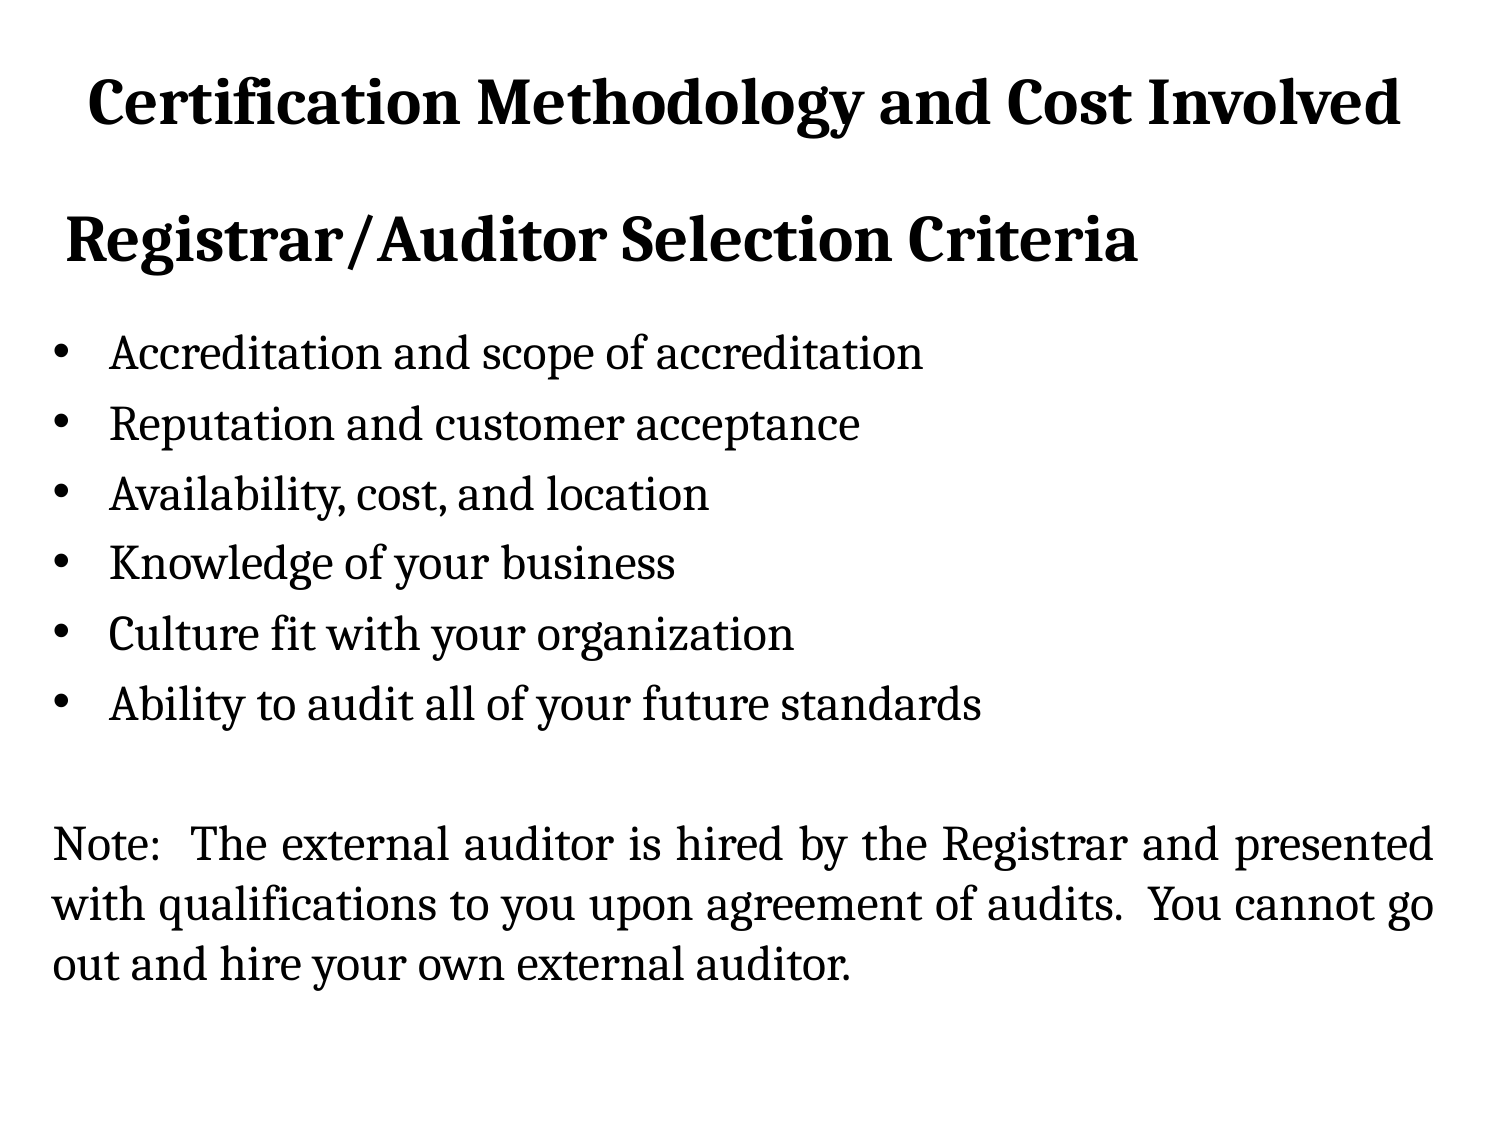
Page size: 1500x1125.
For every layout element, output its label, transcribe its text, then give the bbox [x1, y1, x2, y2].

text_box Registrar/Auditor Selection Criteria [50, 162, 1438, 308]
title Certification Methodology and Cost Involved [52, 24, 1440, 170]
list Accreditation and scope of accreditation Reputation and customer acceptance Availability, cost, and location Knowledge of your business Culture fit with your organization Ability to audit all of your future standards Note: The external auditor is hired by the Registrar and presented with qualifications to you upon agreement of audits. You cannot go out and hire your own external auditor. [37, 312, 1450, 1038]
